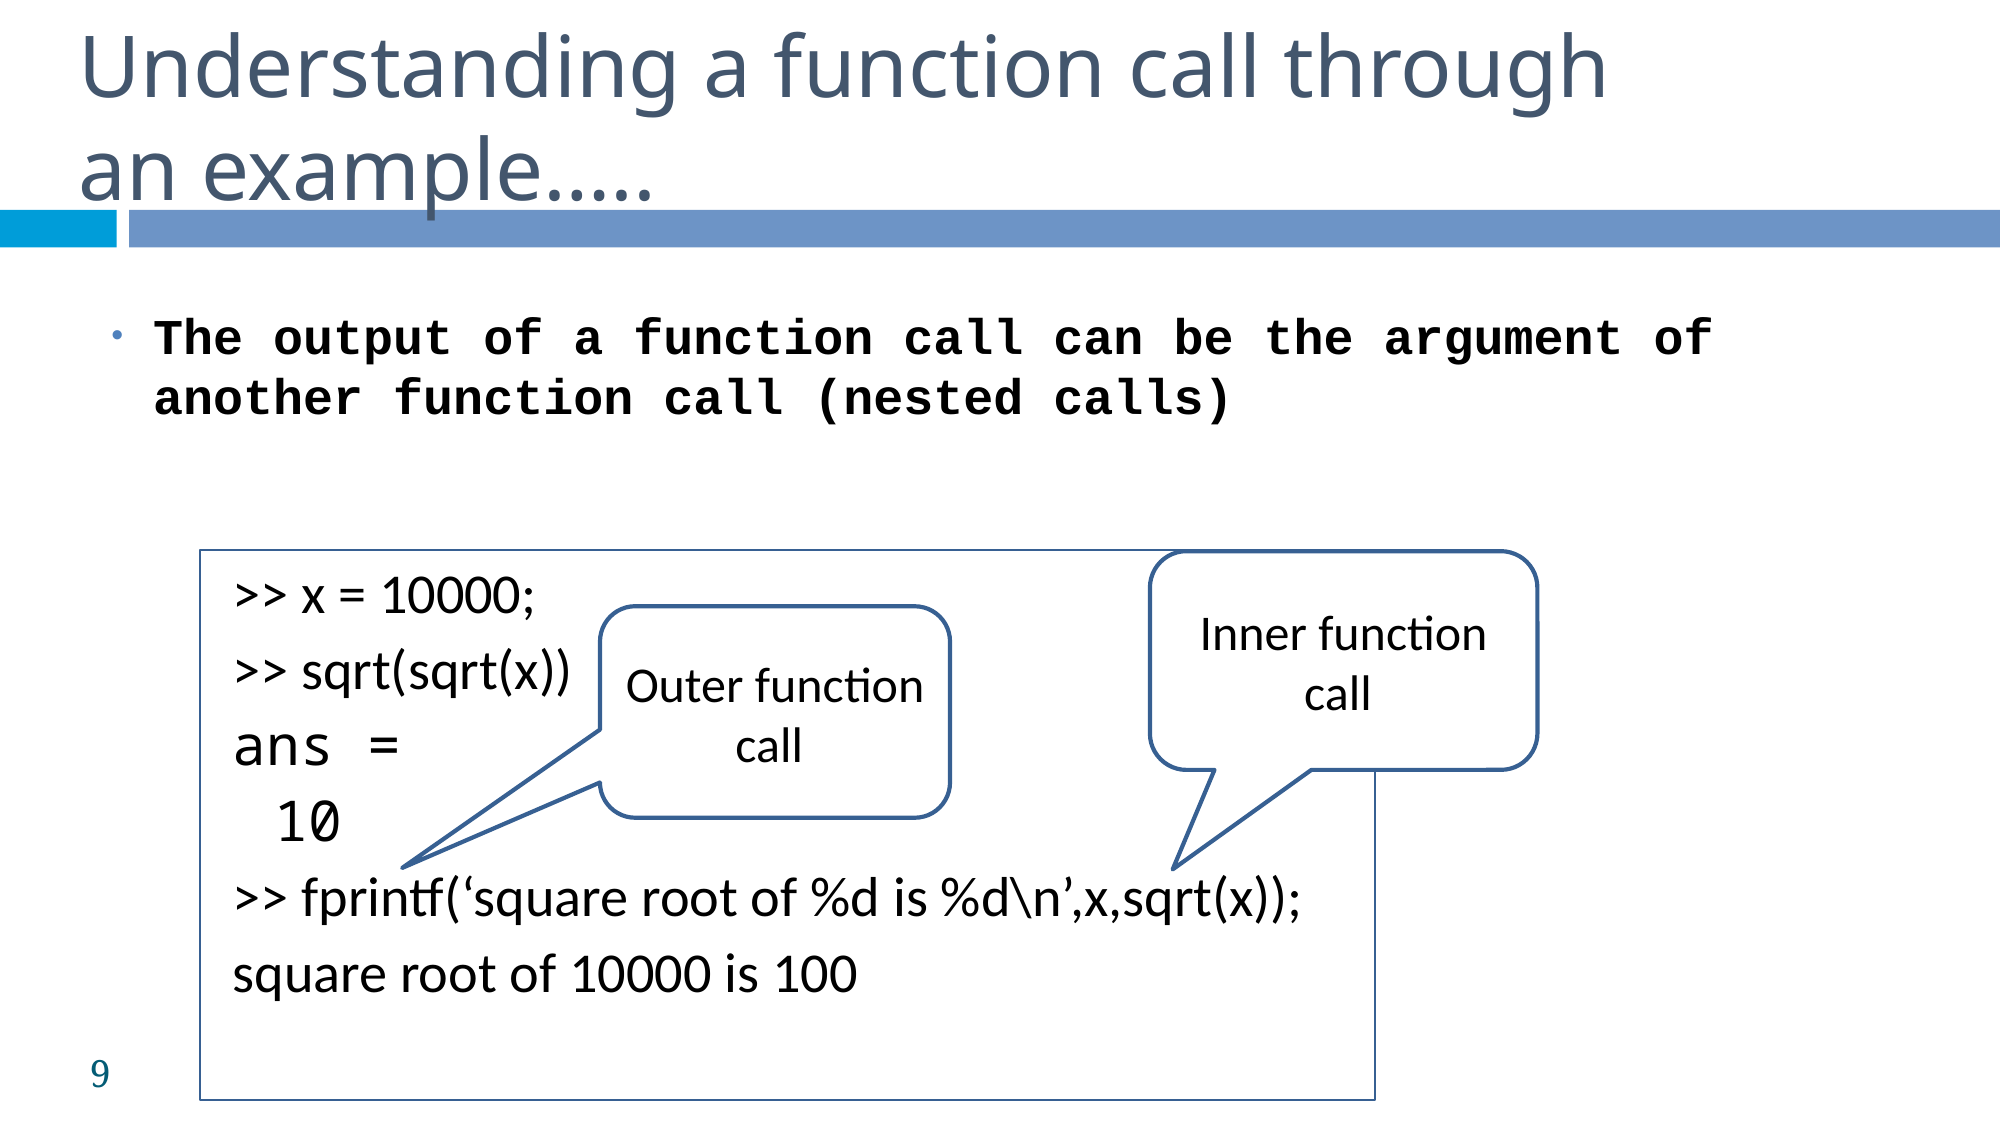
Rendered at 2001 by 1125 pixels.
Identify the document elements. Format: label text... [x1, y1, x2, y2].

text_box 9 [75, 1042, 425, 1103]
text_box >> x = 10000; >> sqrt(sqrt(x)) ans = 10 >> fprintf(‘square root of %d is %d\n’,x,sqrt(x)); square root of 10000 is 100 [200, 549, 1375, 1100]
text_box Inner function call [1147, 549, 1540, 872]
text_box Outer function call [400, 604, 953, 870]
text_box The output of a function call can be the argument of another function call (nested calls) [78, 297, 1775, 1073]
text_box Understanding a function call through an example….. [78, 12, 1625, 220]
